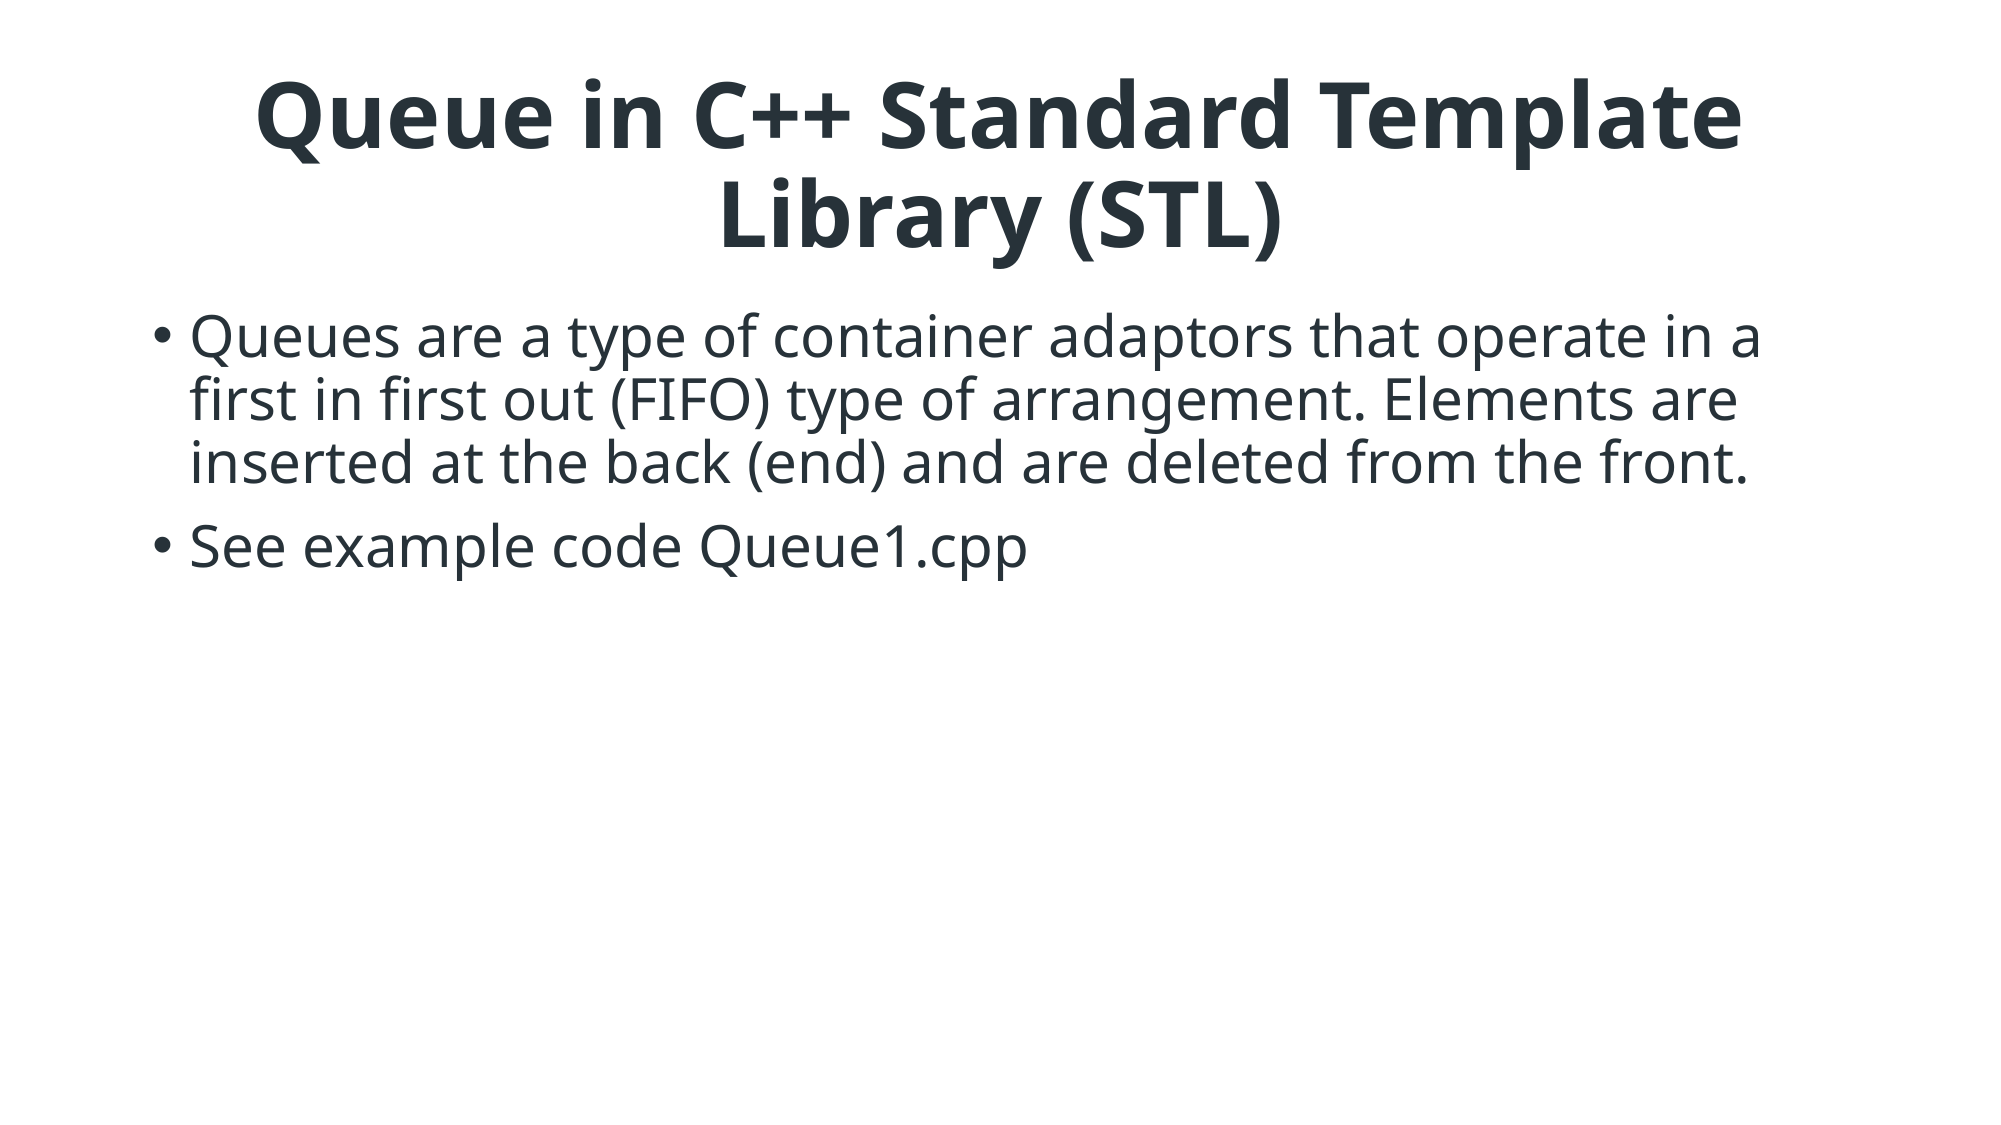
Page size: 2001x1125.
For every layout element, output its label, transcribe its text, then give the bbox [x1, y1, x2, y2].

title Queue in C++ Standard Template Library (STL) [137, 59, 1863, 278]
list Queues are a type of container adaptors that operate in a first in first out (FIFO) type of arrangement. Elements are inserted at the back (end) and are deleted from the front. See example code Queue1.cpp [137, 299, 1863, 1014]
